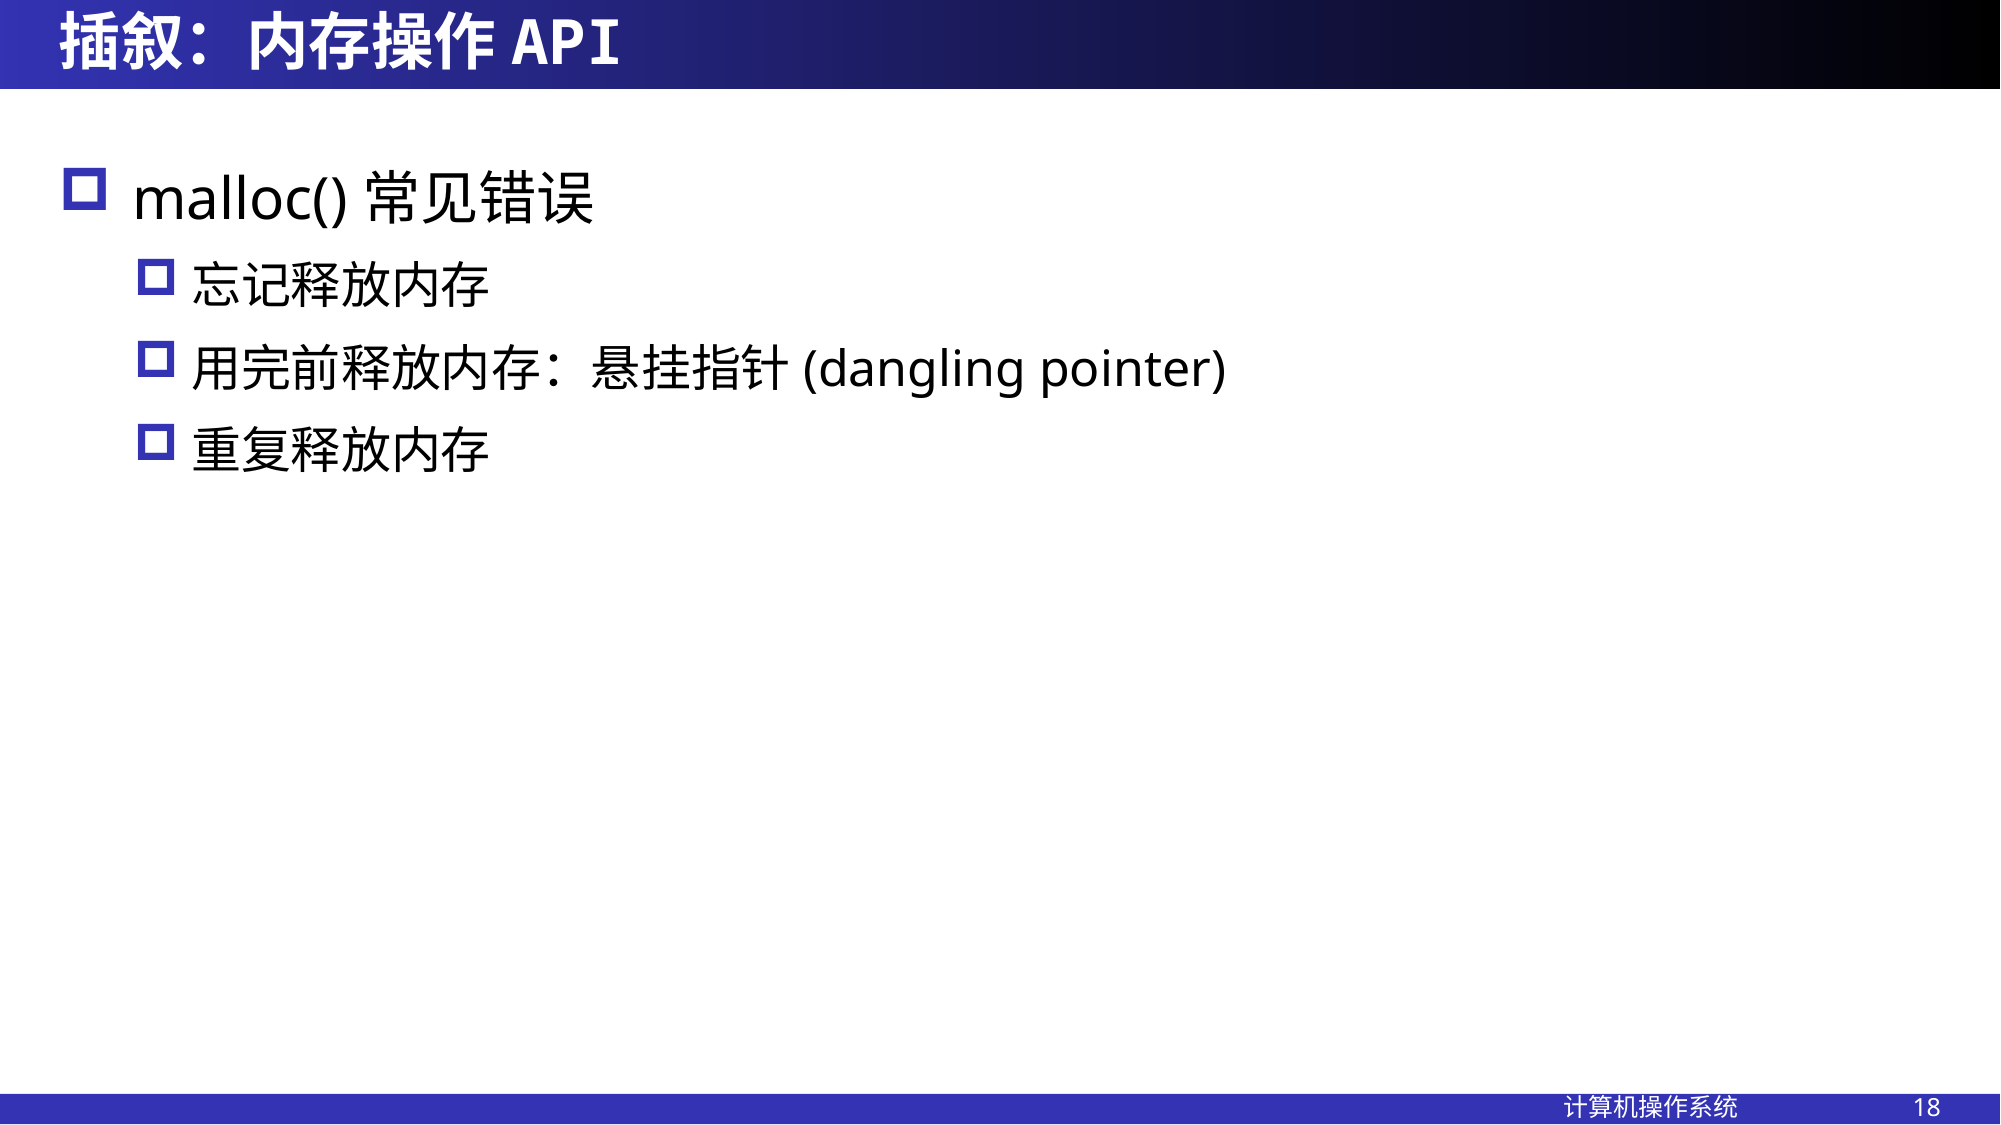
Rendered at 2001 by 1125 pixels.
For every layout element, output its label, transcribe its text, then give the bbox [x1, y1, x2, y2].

slide_number 计算机操作系统 18 [0, 1093, 2000, 1125]
title 插叙：内存操作API [0, 0, 2000, 88]
list malloc()常见错误 忘记释放内存 用完前释放内存：悬挂指针(dangling pointer) 重复释放内存 [0, 88, 2000, 1093]
